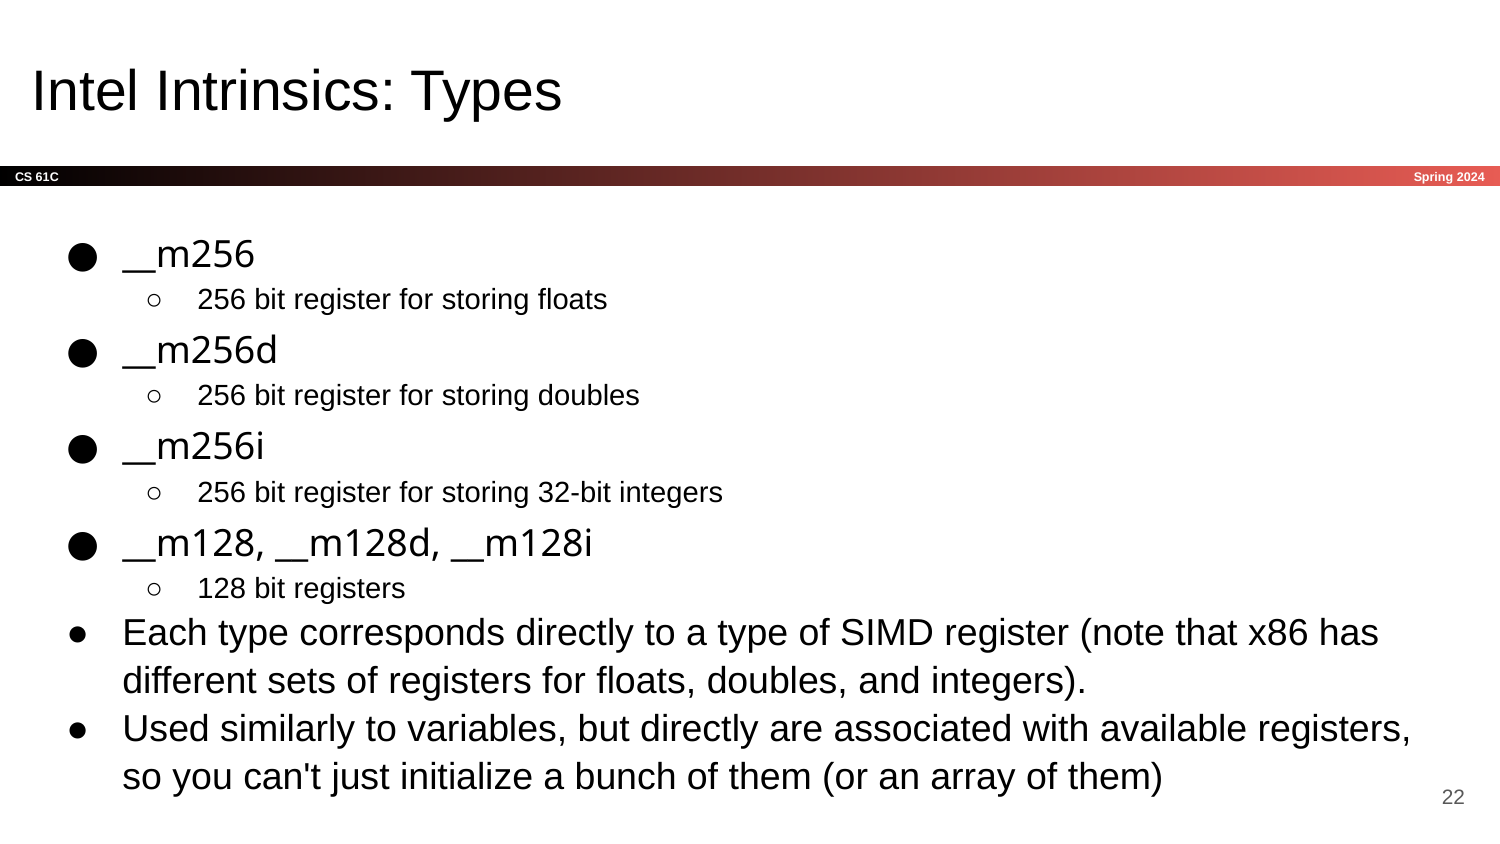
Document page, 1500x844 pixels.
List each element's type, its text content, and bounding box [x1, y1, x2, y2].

list __m256 256 bit register for storing floats __m256d 256 bit register for storing doubles __m256i 256 bit register for storing 32-bit integers __m128, __m128d, __m128i 128 bit registers Each type corresponds directly to a type of SIMD register (note that x86 has different sets of registers for floats, doubles, and integers). Used similarly to variables, but directly are associated with available registers, so you can't just initialize a bunch of them (or an array of them) [32, 204, 1431, 823]
slide_number ‹#› [1389, 764, 1480, 830]
title Intel Intrinsics: Types [16, 44, 1415, 139]
